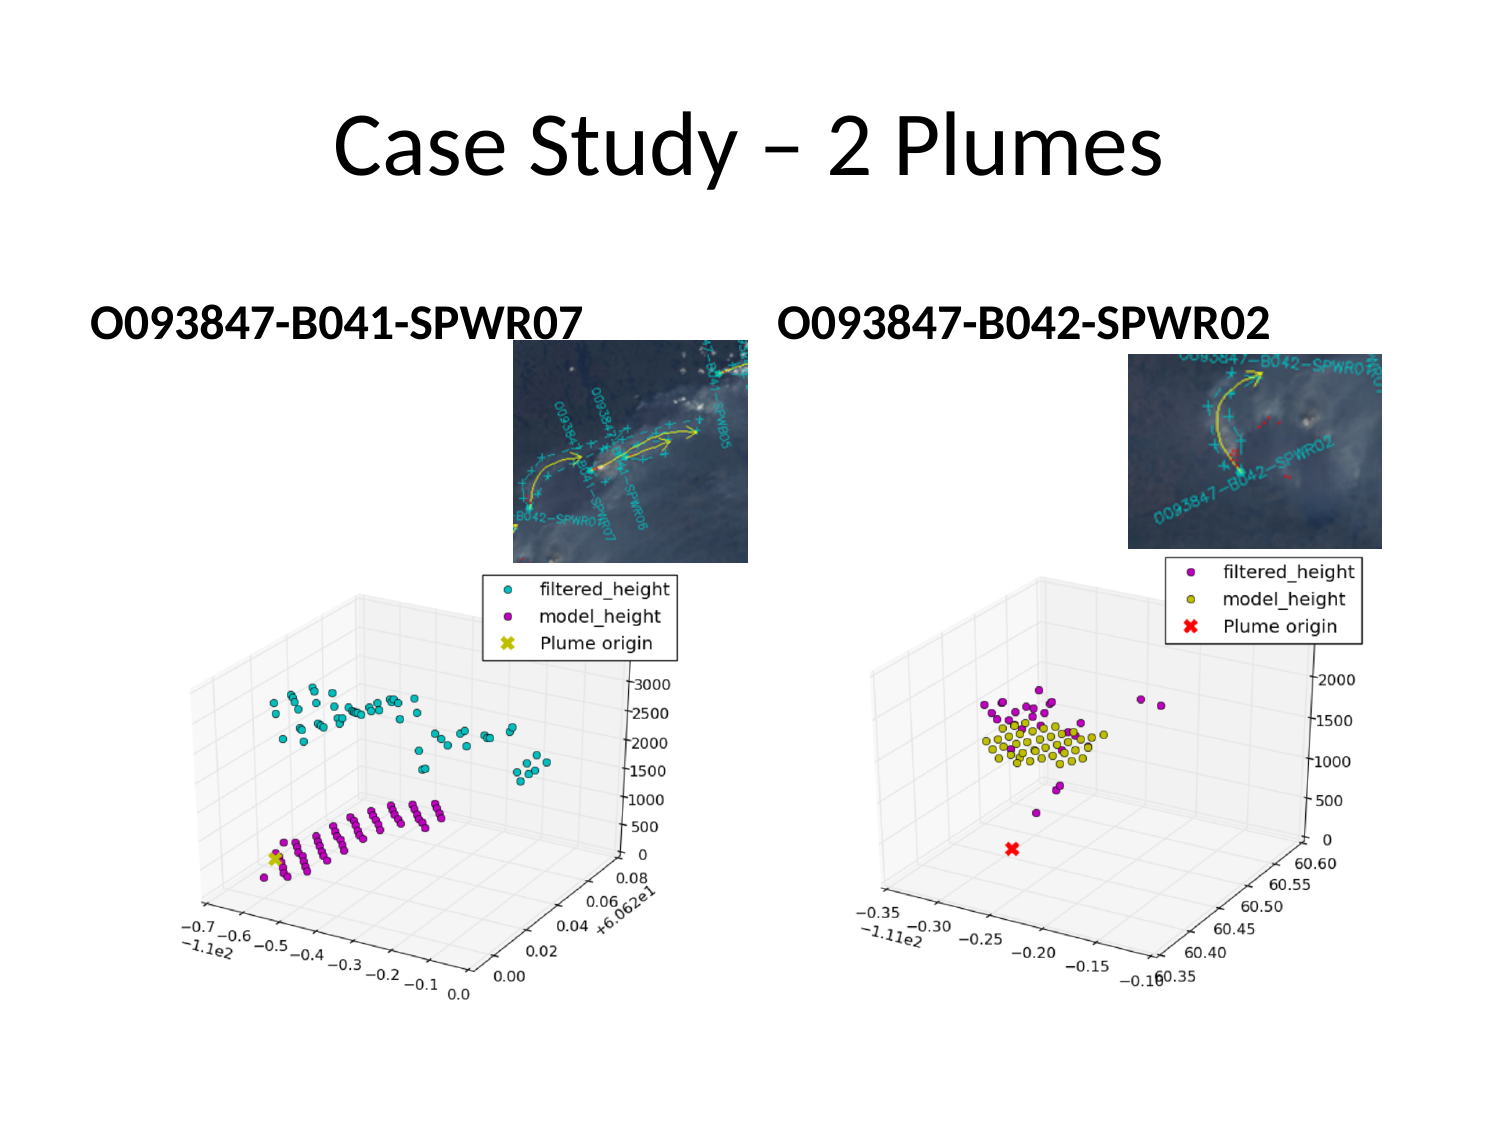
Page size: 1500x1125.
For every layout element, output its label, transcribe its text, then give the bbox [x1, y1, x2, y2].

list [761, 514, 1426, 1028]
title Case Study – 2 Plumes [75, 45, 1425, 233]
picture [1127, 354, 1383, 549]
list O093847-B042-SPWR02 [761, 251, 1425, 357]
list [74, 515, 738, 1027]
picture [513, 340, 748, 563]
list O093847-B041-SPWR07 [75, 251, 738, 357]
